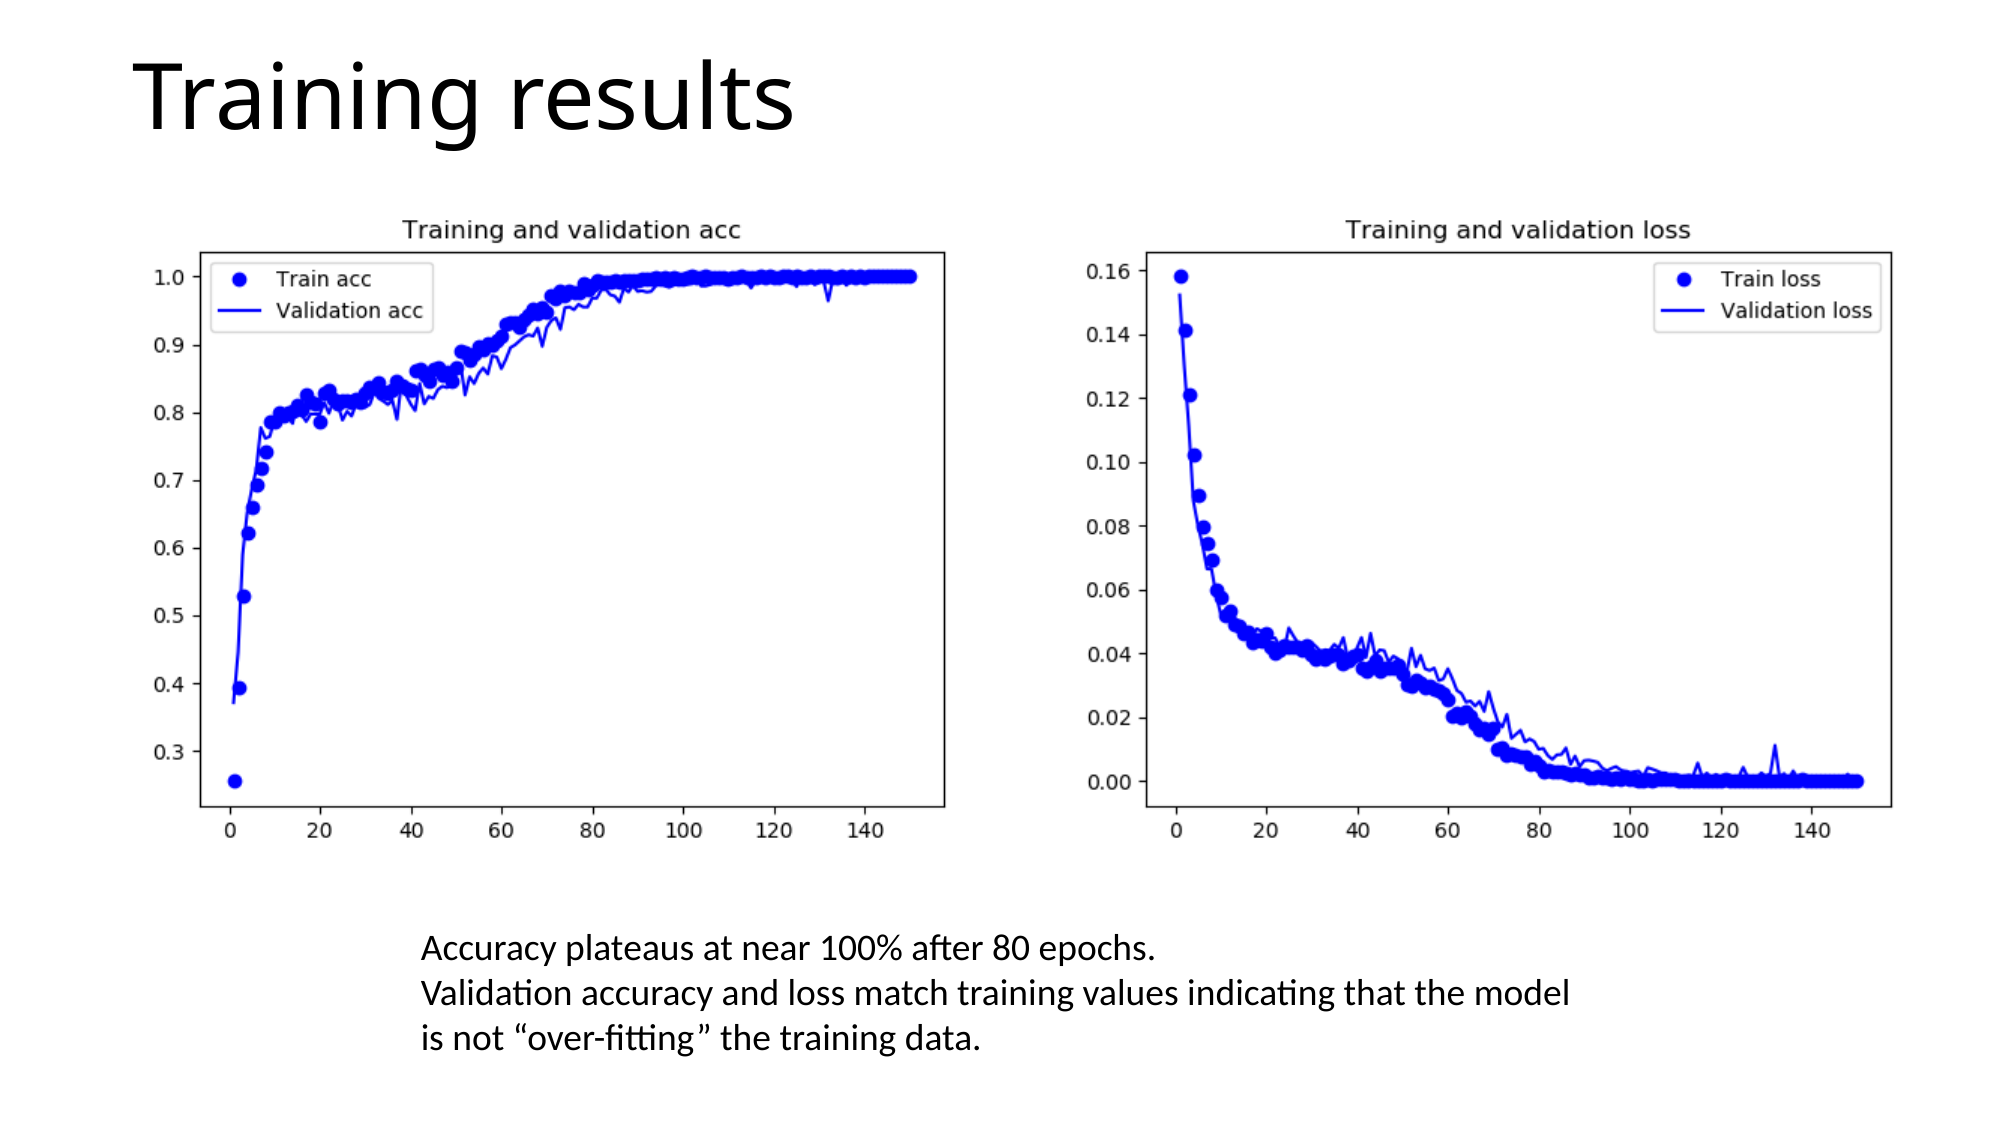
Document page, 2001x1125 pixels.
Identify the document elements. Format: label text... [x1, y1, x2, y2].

picture [79, 165, 1987, 886]
title Training results [117, 9, 1843, 165]
text_box Accuracy plateaus at near 100% after 80 epochs. Validation accuracy and loss match training values indicating that the model is not “over-fitting” the training data. [406, 915, 1594, 1065]
